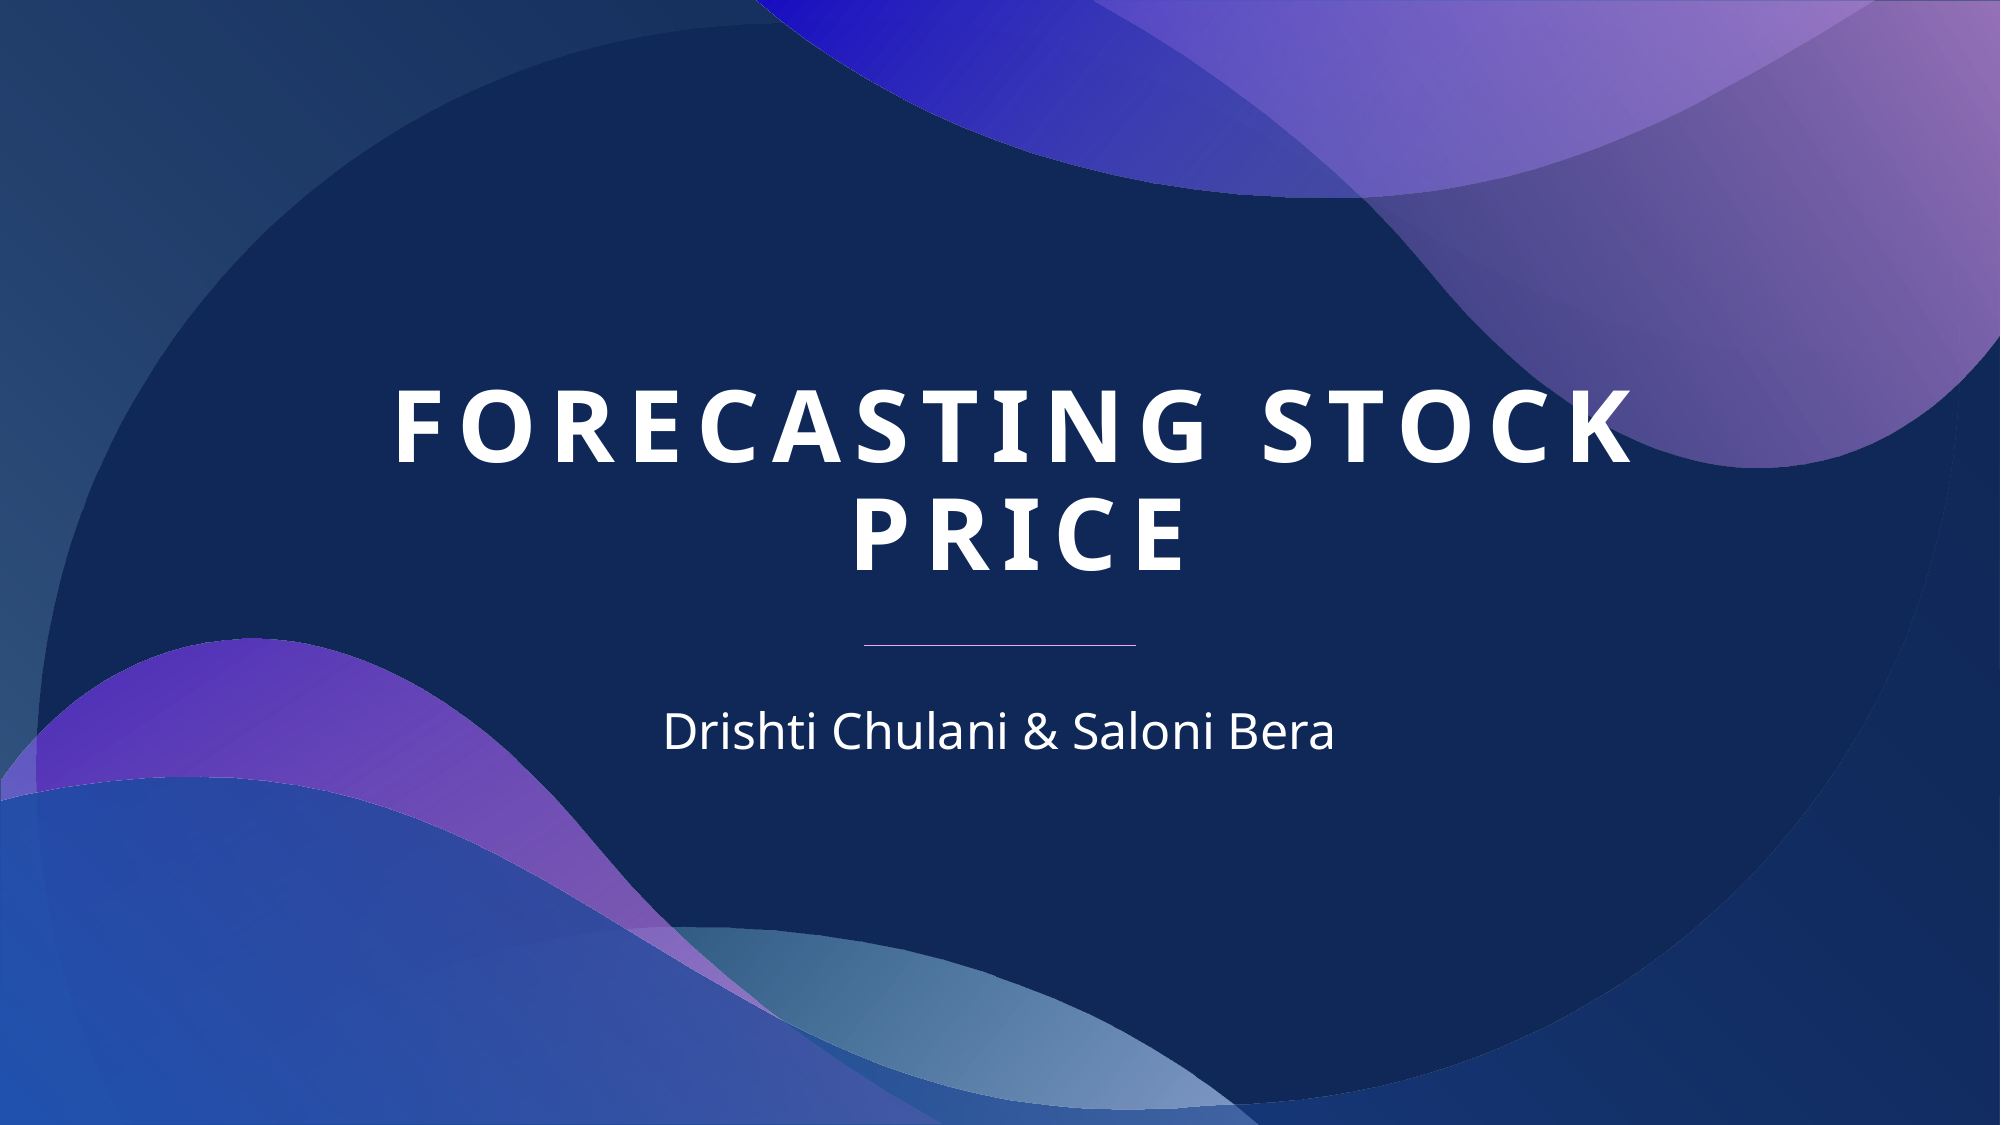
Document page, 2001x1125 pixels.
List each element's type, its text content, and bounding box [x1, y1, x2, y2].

subtitle Drishti Chulani & Saloni Bera [420, 698, 1580, 824]
title Forecasting Stock Price [203, 356, 1832, 600]
